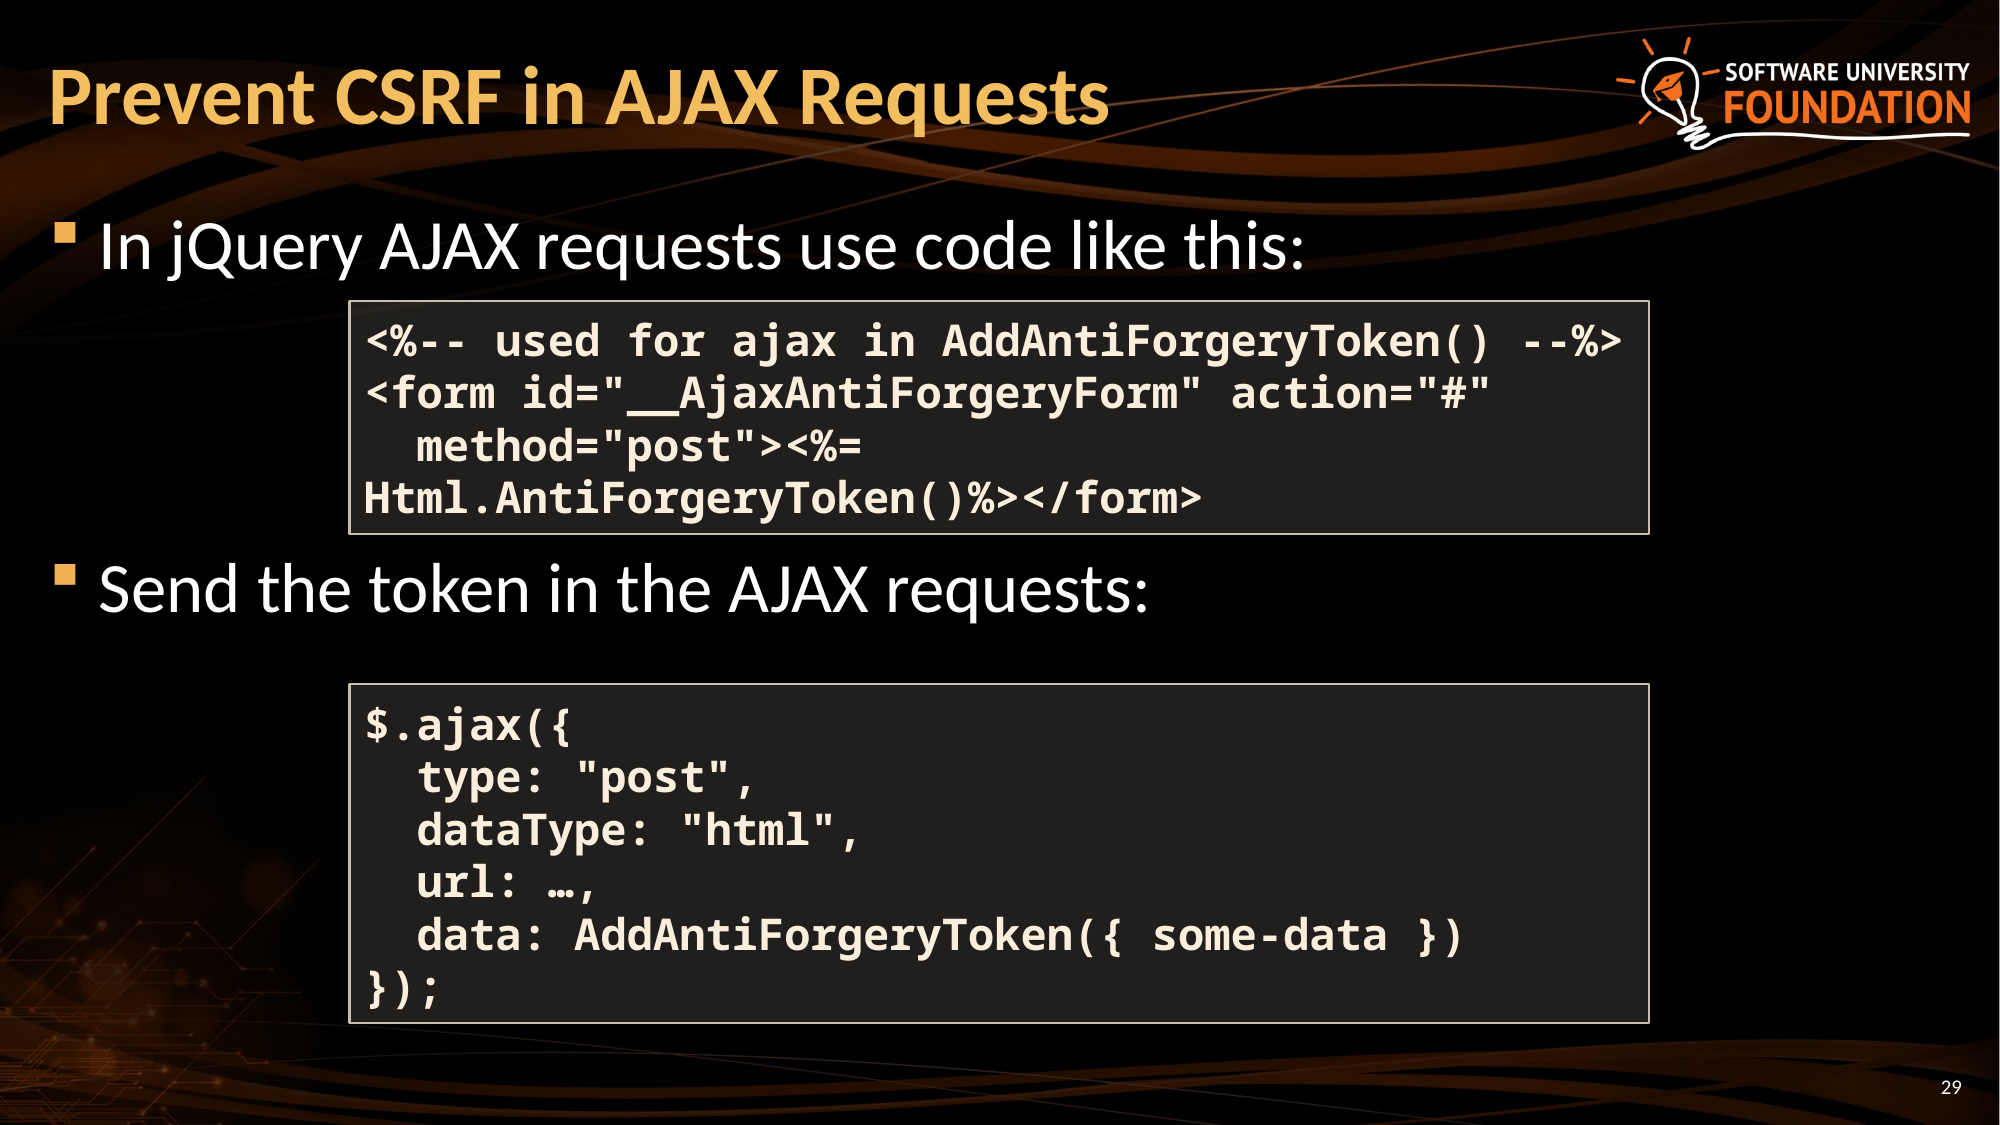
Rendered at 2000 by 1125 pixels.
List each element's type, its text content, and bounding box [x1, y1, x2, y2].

text_box $.ajax({ type: "post", dataType: "html", url: …, data: AddAntiForgeryToken({ some-data }) }); [349, 684, 1650, 1023]
text_box <%-- used for ajax in AddAntiForgeryToken() --%> <form id="__AjaxAntiForgeryForm" action="#" method="post"><%= Html.AntiForgeryToken()%></form> [349, 300, 1650, 535]
picture [0, 0, 2000, 1125]
list In jQuery AJAX requests use code like this: Send the token in the AJAX requests: [31, 188, 1968, 1103]
title Prevent CSRF in AJAX Requests [30, 6, 1602, 189]
